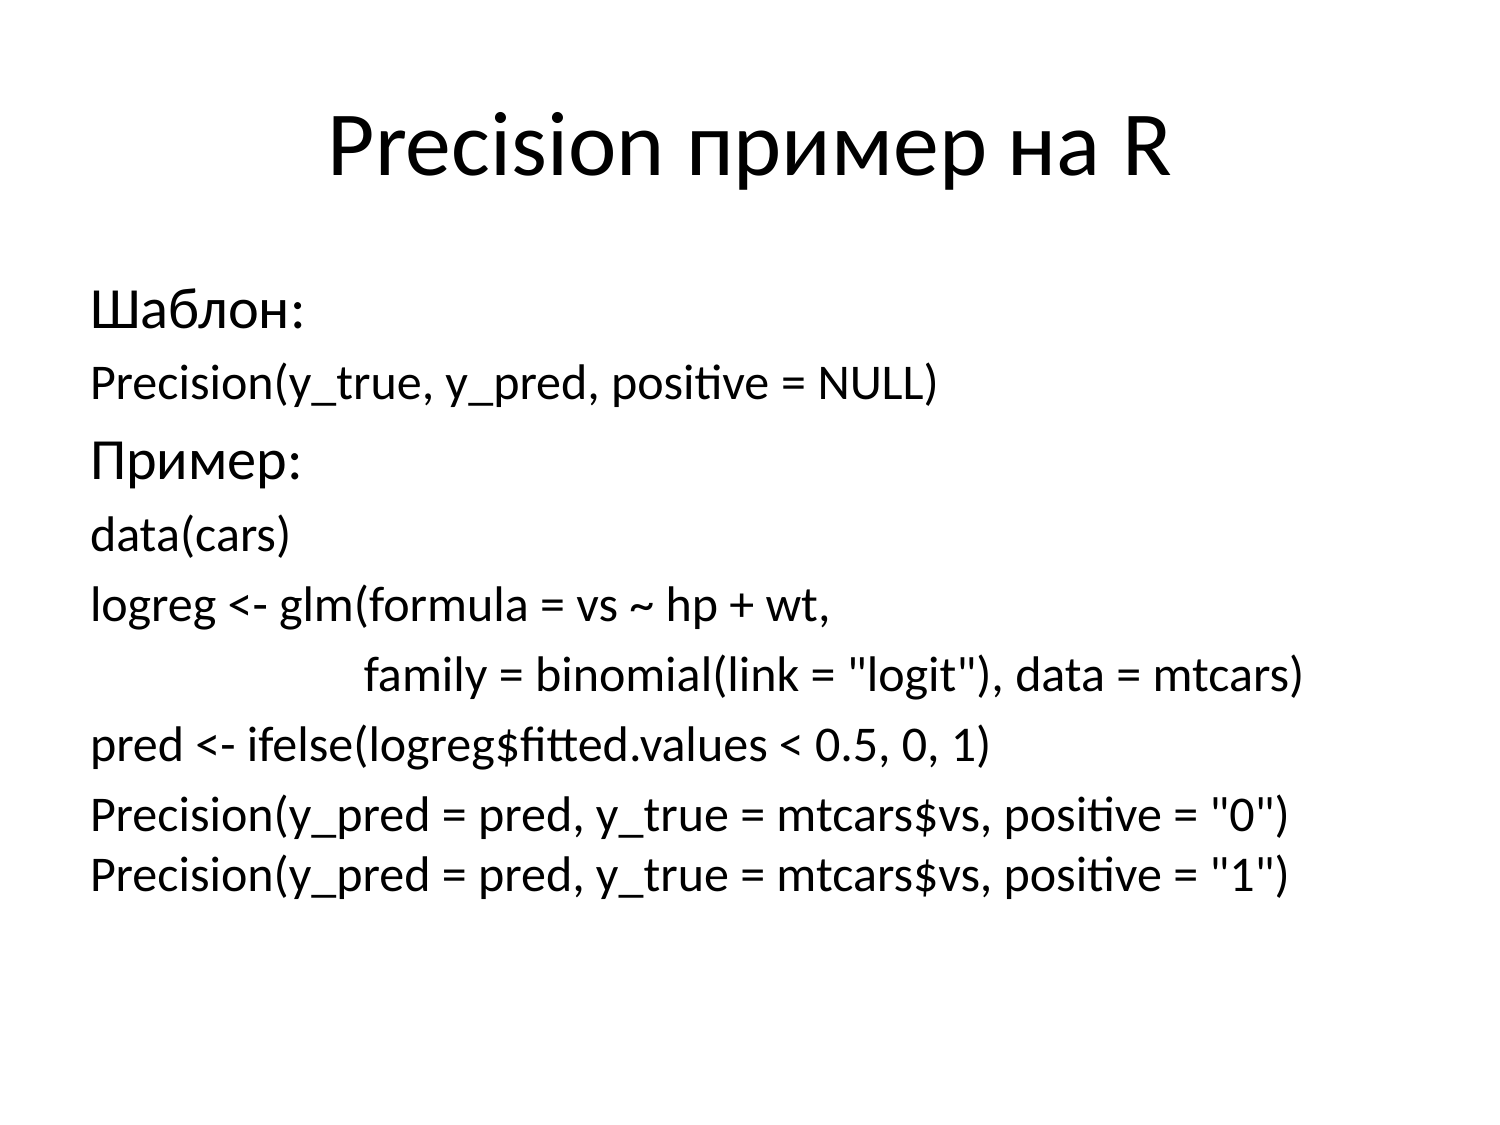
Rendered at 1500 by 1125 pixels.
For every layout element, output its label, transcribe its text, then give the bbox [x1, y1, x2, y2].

list Шаблон: Precision(y_true, y_pred, positive = NULL) Пример: data(cars) logreg <- glm(formula = vs ~ hp + wt, family = binomial(link = "logit"), data = mtcars) pred <- ifelse(logreg$fitted.values < 0.5, 0, 1) Precision(y_pred = pred, y_true = mtcars$vs, positive = "0") Precision(y_pred = pred, y_true = mtcars$vs, positive = "1") [75, 262, 1425, 1005]
title Precision пример на R [75, 45, 1425, 233]
